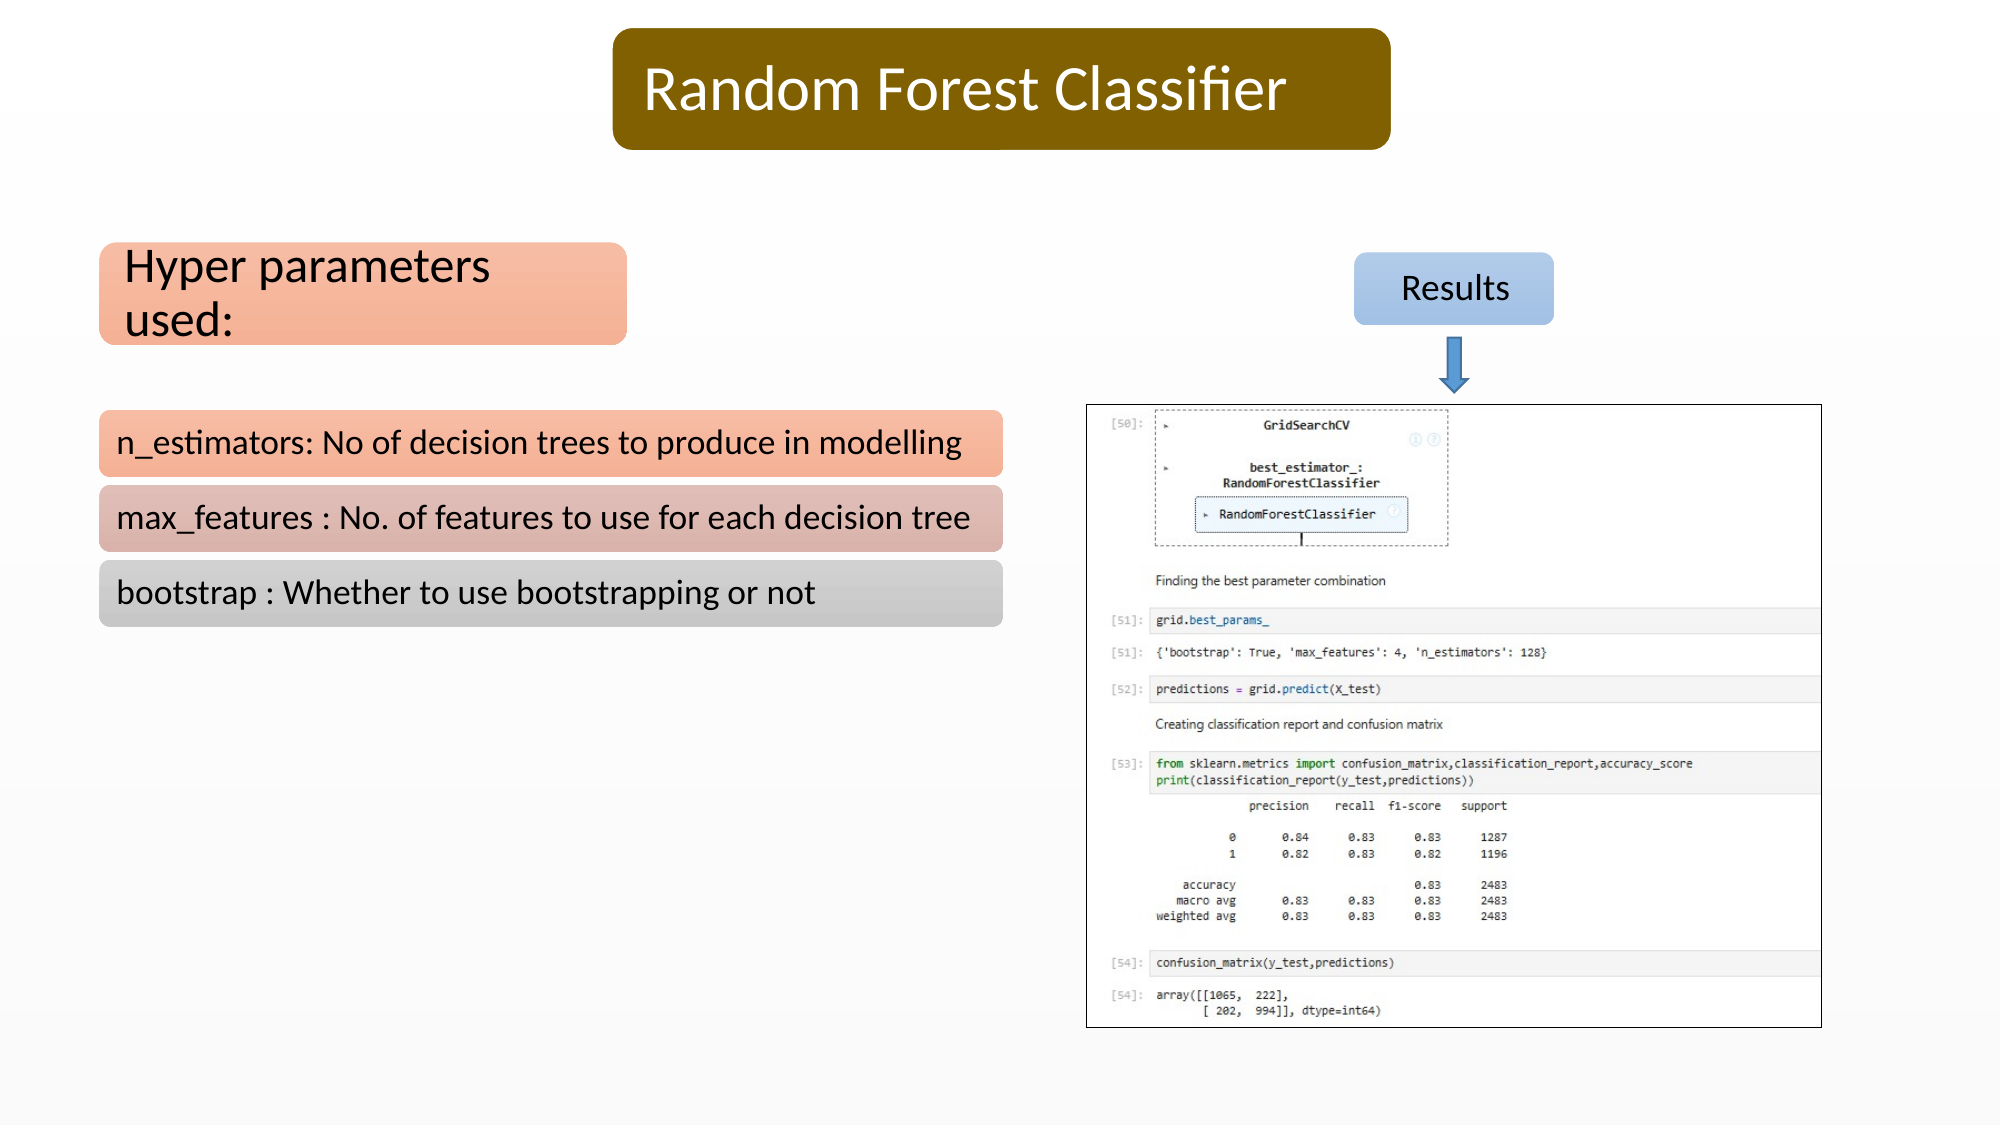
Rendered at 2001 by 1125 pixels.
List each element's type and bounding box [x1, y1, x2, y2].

text_box [99, 225, 628, 351]
text_box [1438, 336, 1470, 394]
text_box [611, 26, 1392, 198]
text_box [1354, 250, 1554, 326]
list [99, 377, 1004, 659]
picture [1086, 404, 1822, 1028]
